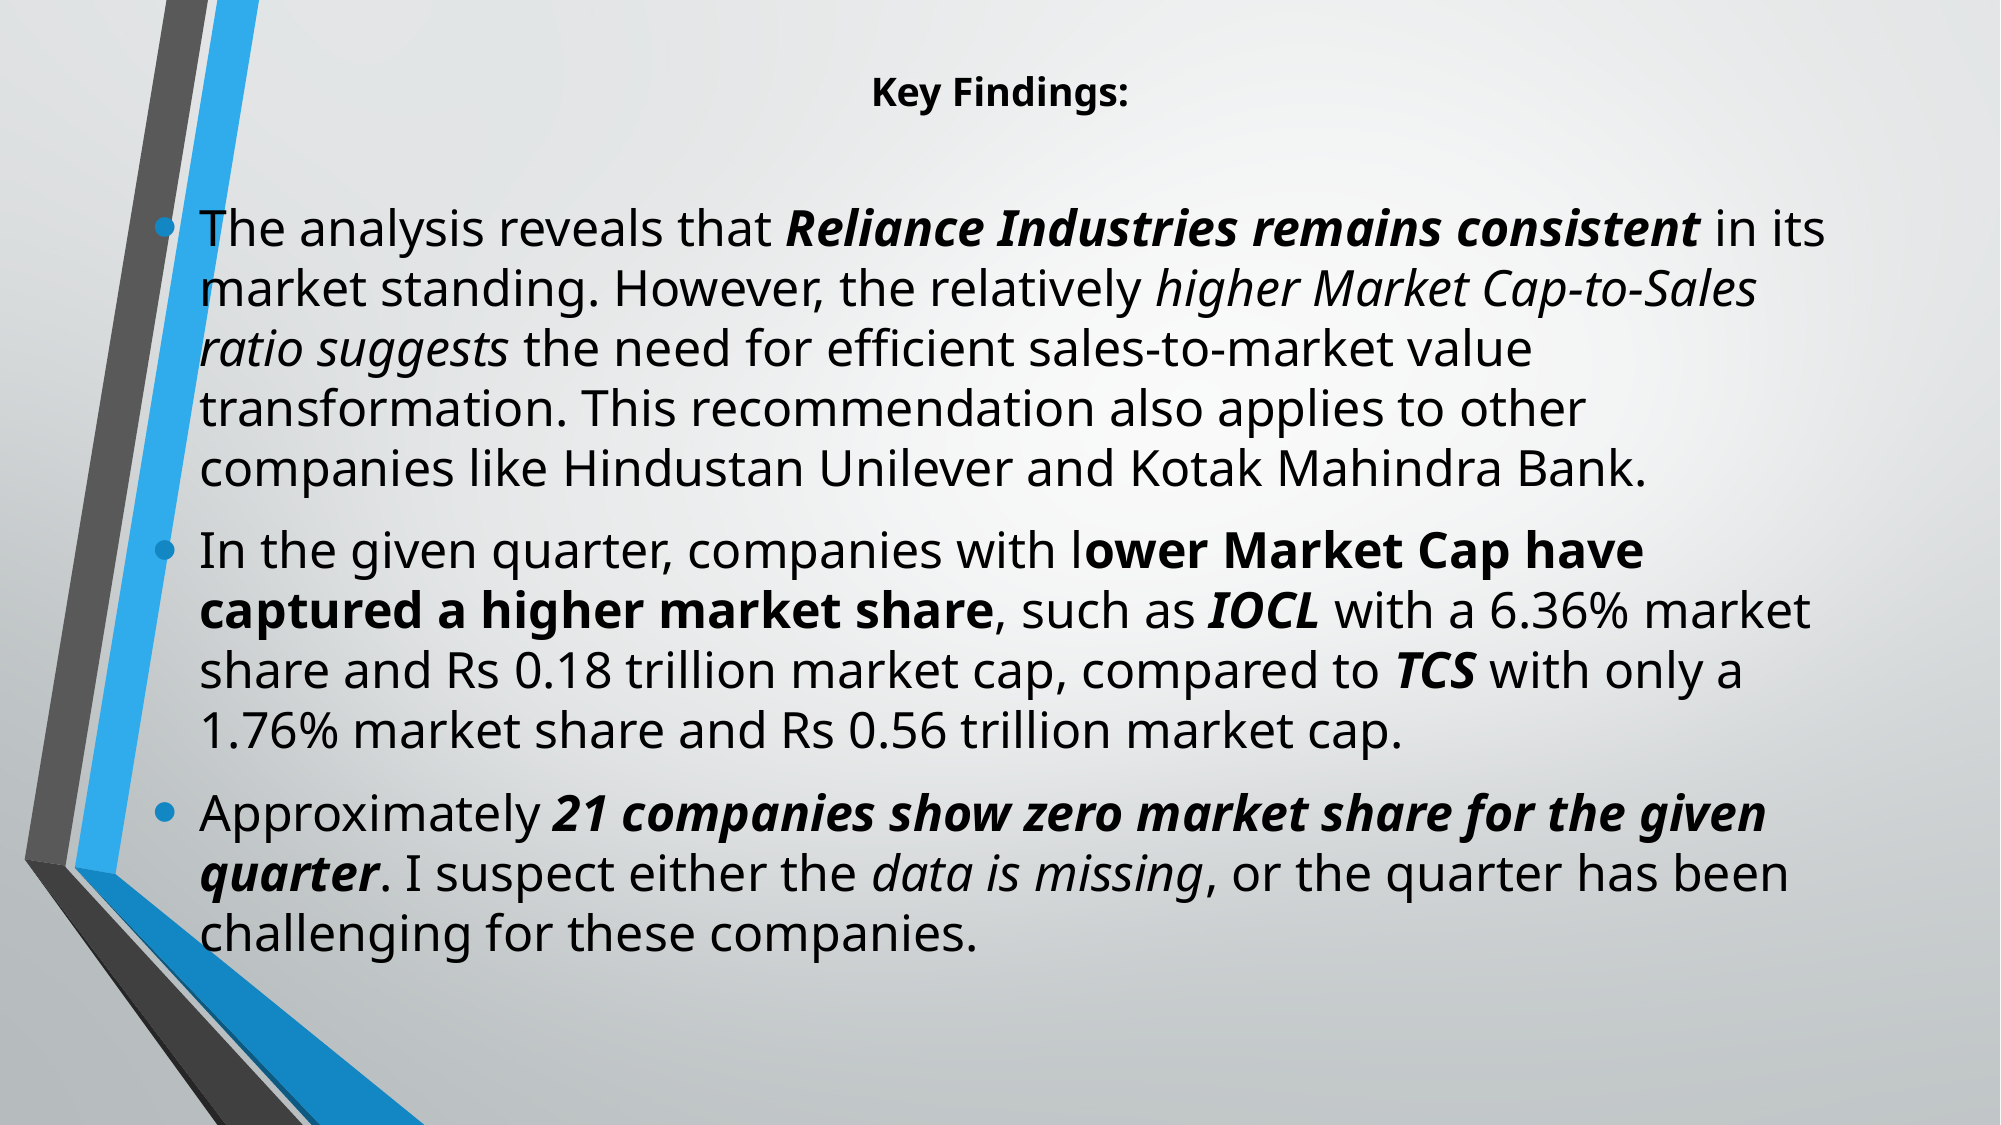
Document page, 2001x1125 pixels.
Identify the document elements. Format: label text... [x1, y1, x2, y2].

list The analysis reveals that Reliance Industries remains consistent in its market standing. However, the relatively higher Market Cap-to-Sales ratio suggests the need for efficient sales-to-market value transformation. This recommendation also applies to other companies like Hindustan Unilever and Kotak Mahindra Bank. In the given quarter, companies with lower Market Cap have captured a higher market share, such as IOCL with a 6.36% market share and Rs 0.18 trillion market cap, compared to TCS with only a 1.76% market share and Rs 0.56 trillion market cap. Approximately 21 companies show zero market share for the given quarter. I suspect either the data is missing, or the quarter has been challenging for these companies. [137, 144, 1863, 1014]
title Key Findings: [137, 59, 1863, 144]
